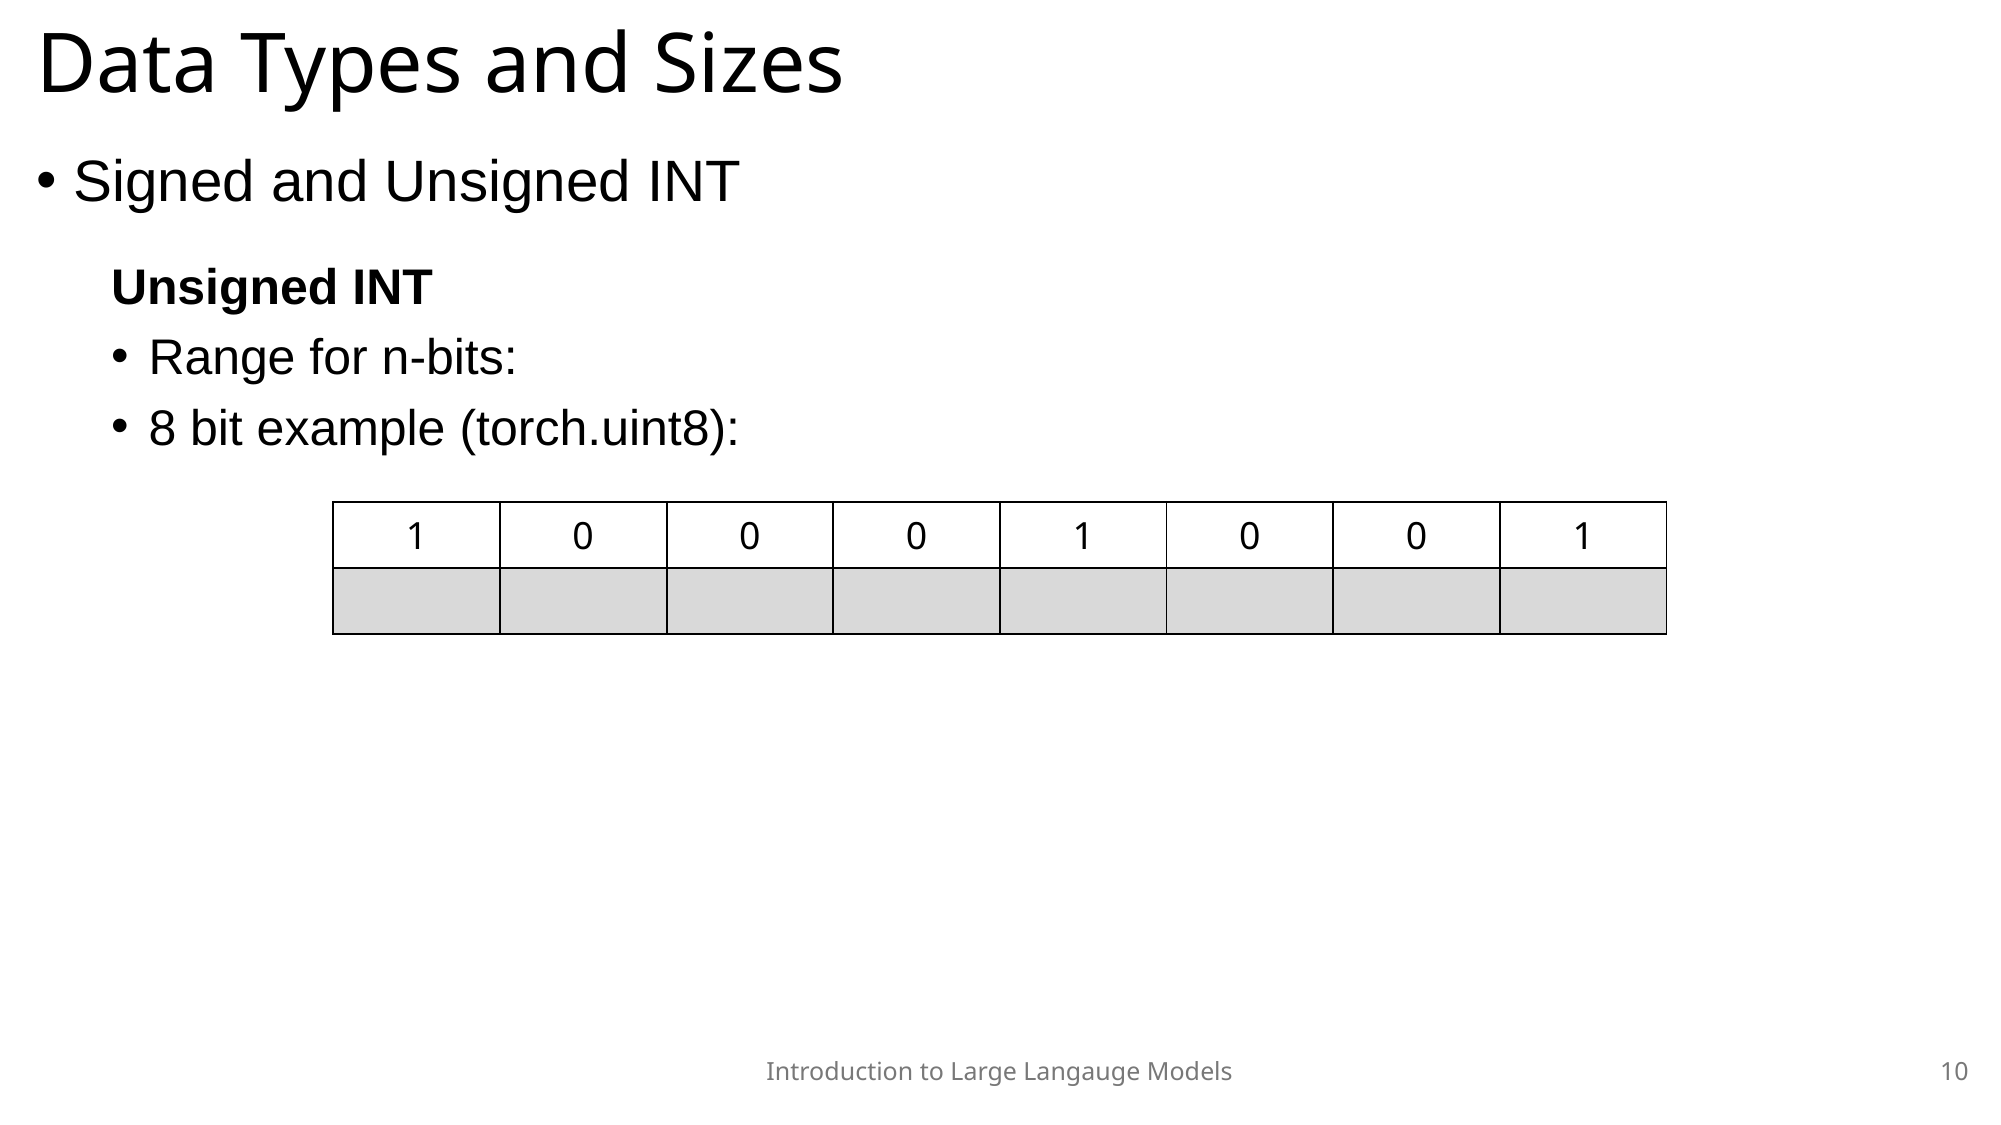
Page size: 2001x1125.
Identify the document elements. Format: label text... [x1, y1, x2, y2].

slide_number 10 [1533, 1042, 1984, 1103]
footer Introduction to Large Langauge Models [662, 1042, 1338, 1103]
title Data Types and Sizes [21, 13, 1979, 119]
